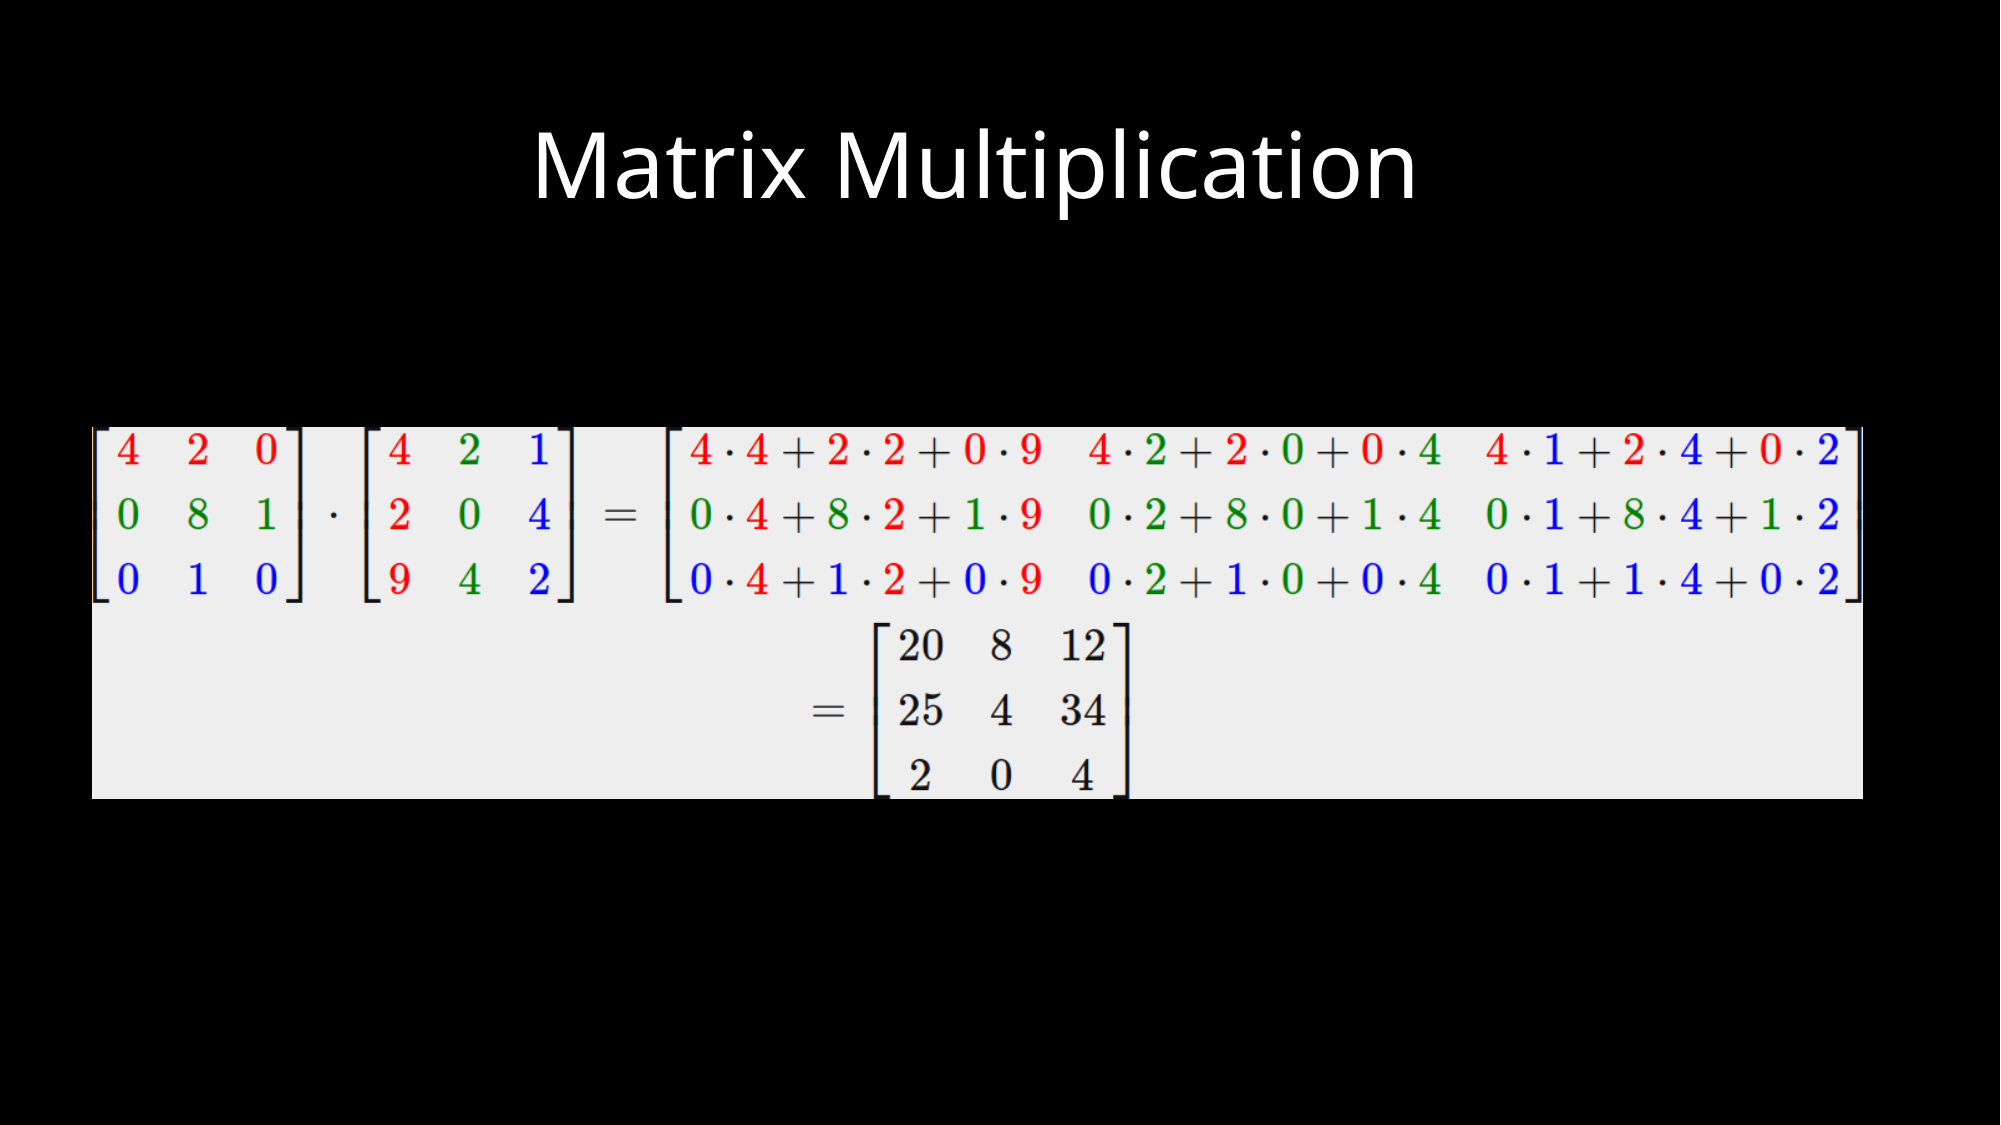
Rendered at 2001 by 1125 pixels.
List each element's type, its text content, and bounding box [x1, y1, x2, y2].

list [92, 427, 1863, 799]
title Matrix Multiplication [137, 59, 1863, 278]
